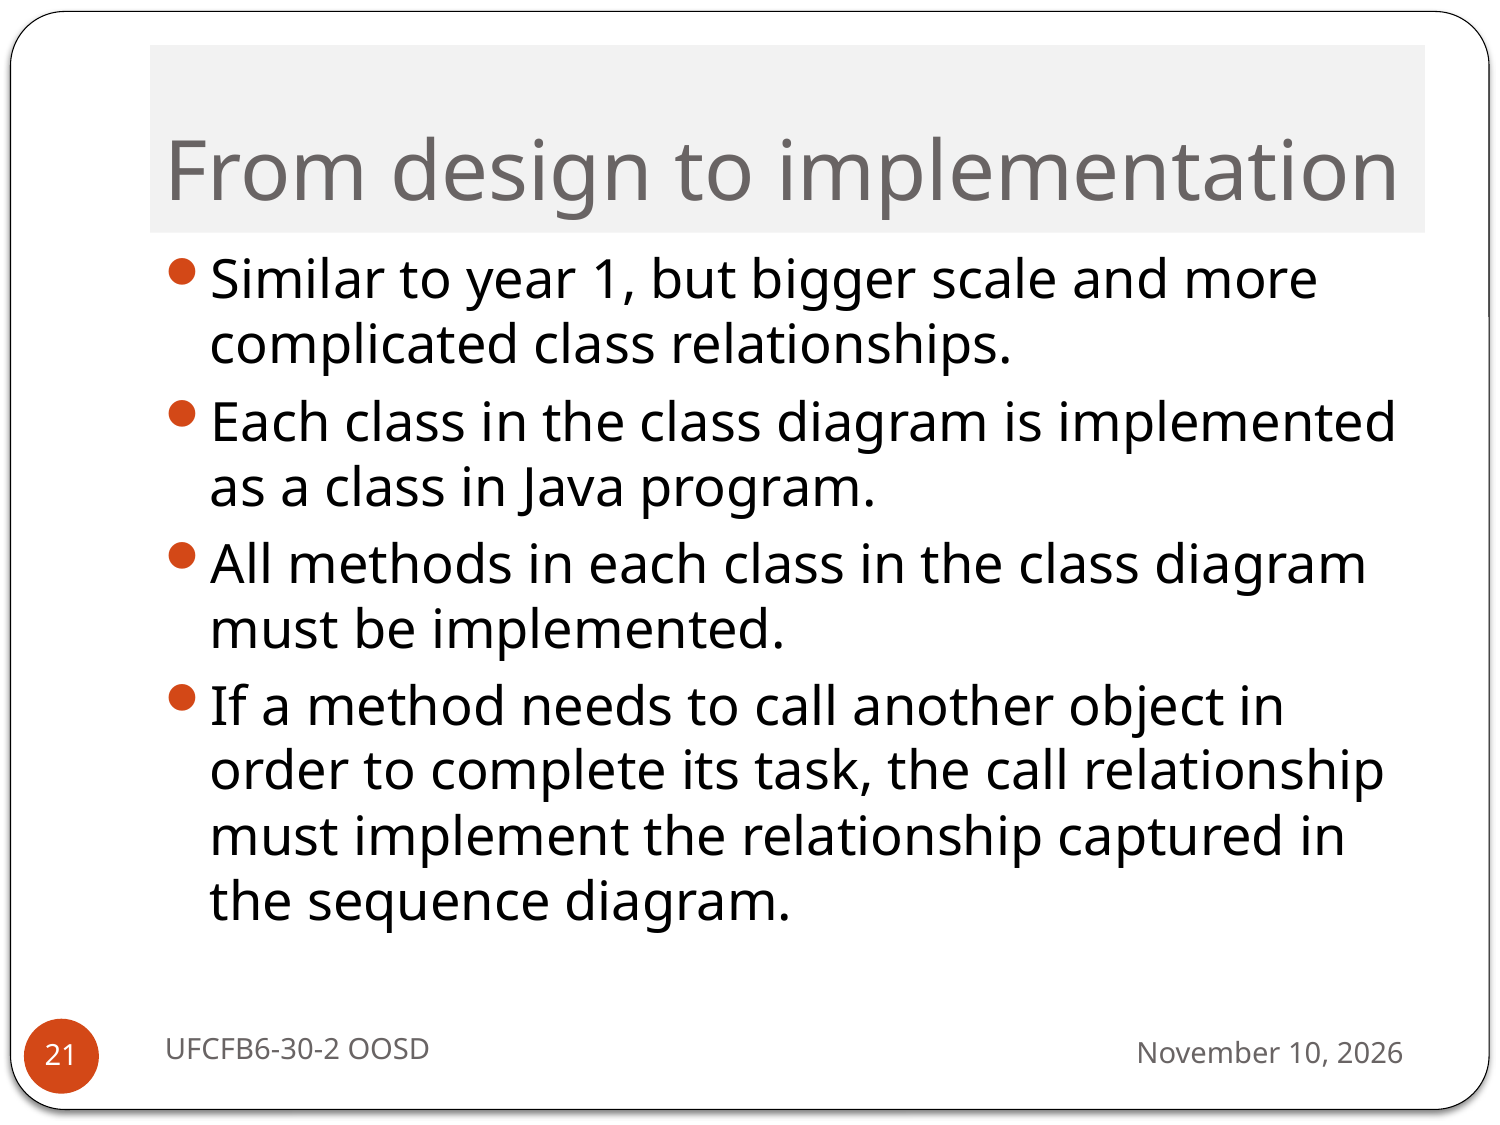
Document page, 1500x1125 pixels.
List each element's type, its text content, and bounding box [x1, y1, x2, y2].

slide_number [1012, 1015, 1419, 1094]
list Similar to year 1, but bigger scale and more complicated class relationships. Each class in the class diagram is implemented as a class in Java program. All methods in each class in the class diagram must be implemented. If a method needs to call another object in order to complete its task, the call relationship must implement the relationship captured in the sequence diagram. [150, 237, 1425, 988]
title From design to implementation [150, 45, 1425, 233]
footer UFCFB6-30-2 OOSD [150, 1012, 800, 1088]
slide_number 21 [23, 1018, 99, 1094]
